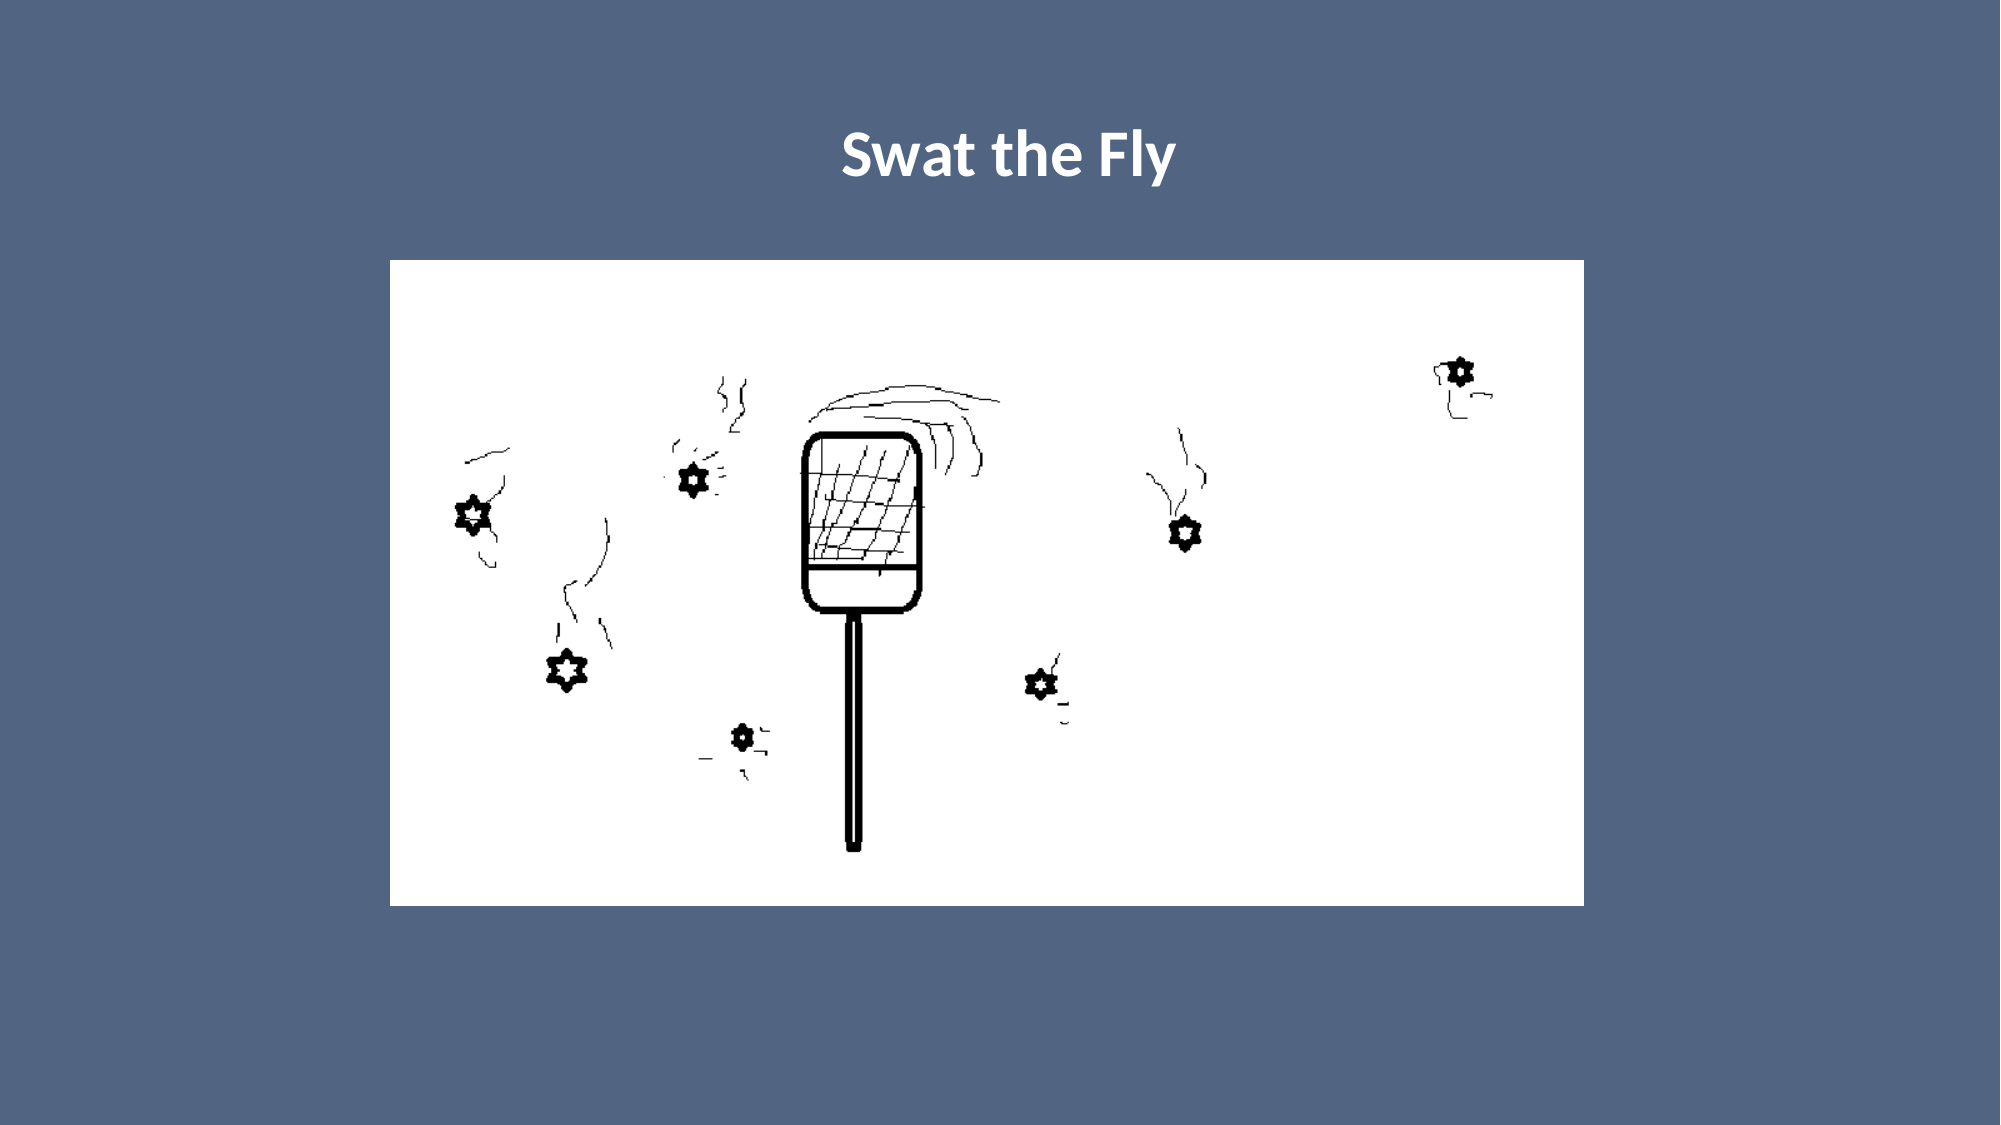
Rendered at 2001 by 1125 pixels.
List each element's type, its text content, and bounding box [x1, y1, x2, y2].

picture [390, 260, 1584, 906]
text_box Swat the Fly [255, 97, 1778, 198]
